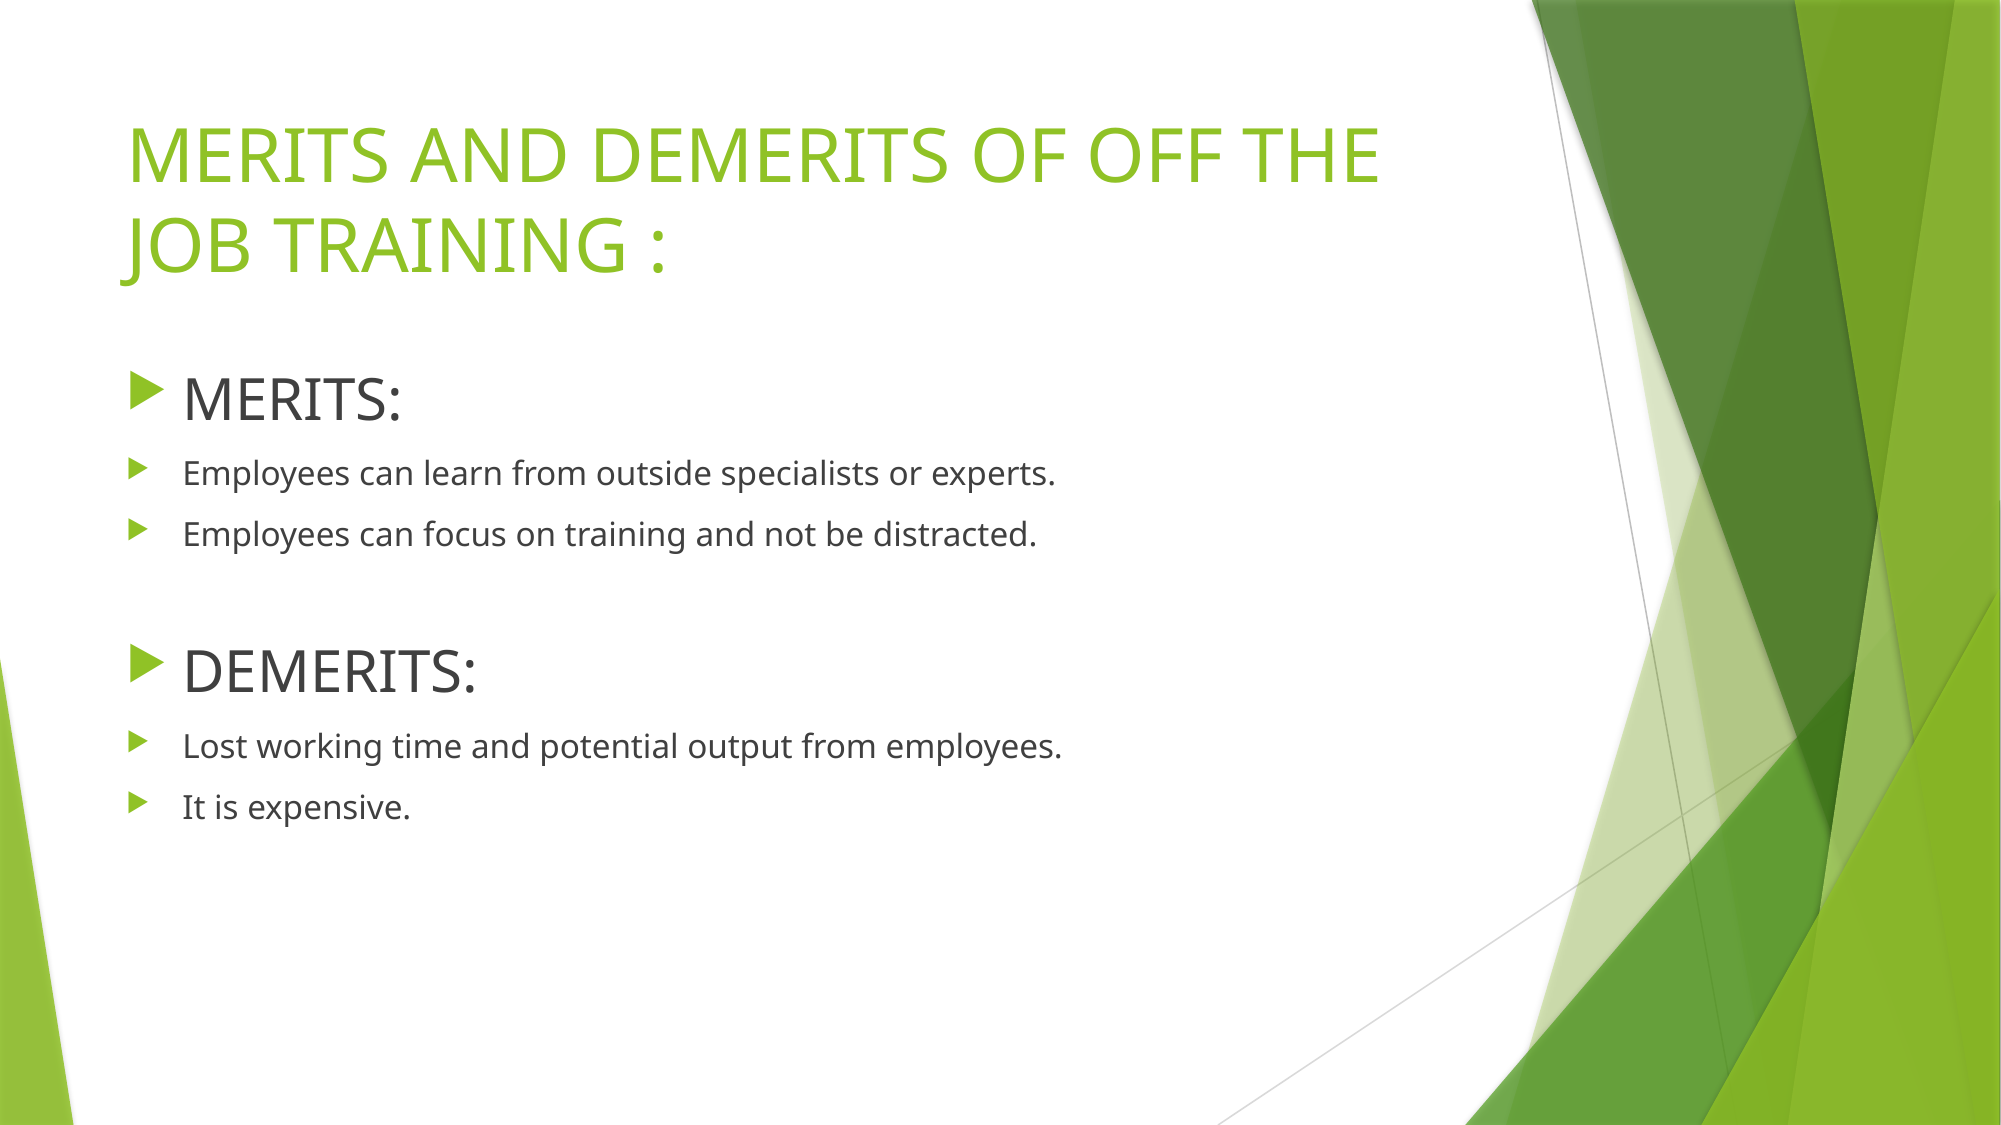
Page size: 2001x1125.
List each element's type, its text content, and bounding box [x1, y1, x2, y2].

list MERITS: Employees can learn from outside specialists or experts. Employees can focus on training and not be distracted. DEMERITS: Lost working time and potential output from employees. It is expensive. [111, 354, 1522, 992]
title MERITS AND DEMERITS OF OFF THE JOB TRAINING : [111, 99, 1522, 317]
